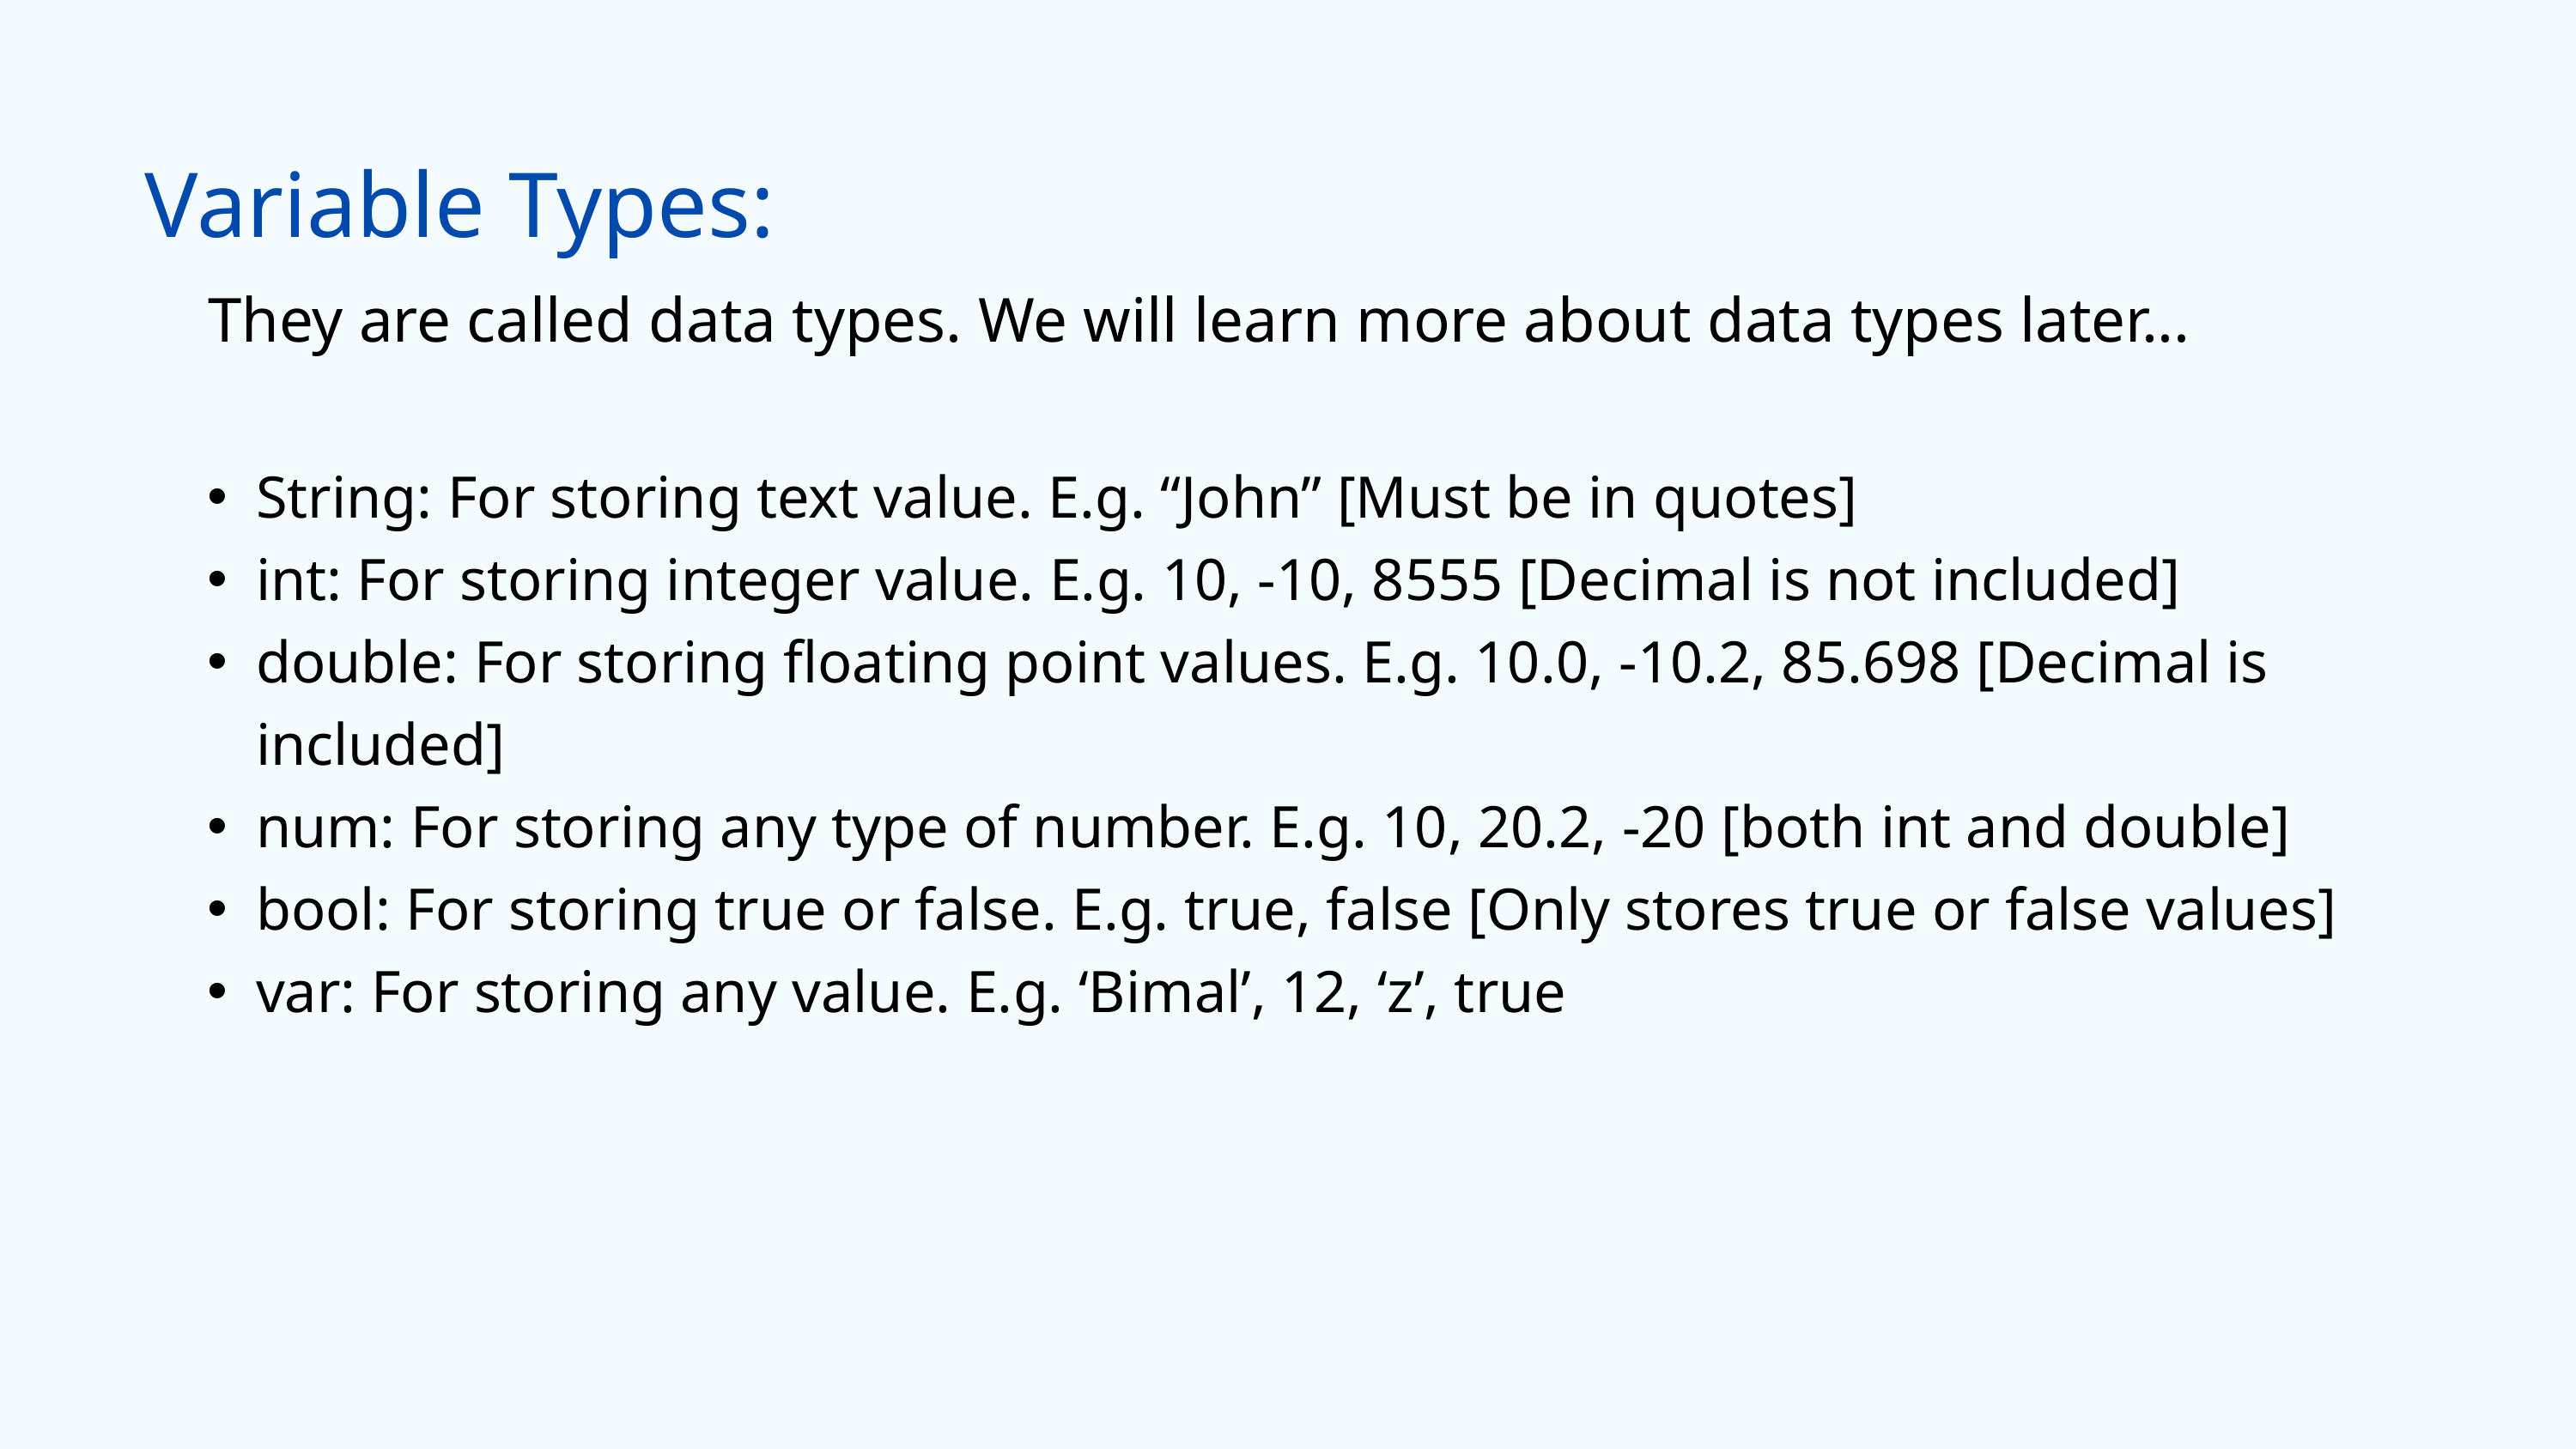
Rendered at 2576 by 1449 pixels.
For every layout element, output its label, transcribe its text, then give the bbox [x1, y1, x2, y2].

text_box Variable Types: [144, 130, 1340, 256]
text_box String: For storing text value. E.g. “John” [Must be in quotes] int: For storing integer value. E.g. 10, -10, 8555 [Decimal is not included] double: For storing floating point values. E.g. 10.0, -10.2, 85.698 [Decimal is included] num: For storing any type of number. E.g. 10, 20.2, -20 [both int and double] bool: For storing true or false. E.g. true, false [Only stores true or false values] var: For storing any value. E.g. ‘Bimal’, 12, ‘z’, true [158, 446, 2418, 1025]
text_box They are called data types. We will learn more about data types later... [208, 266, 2368, 355]
